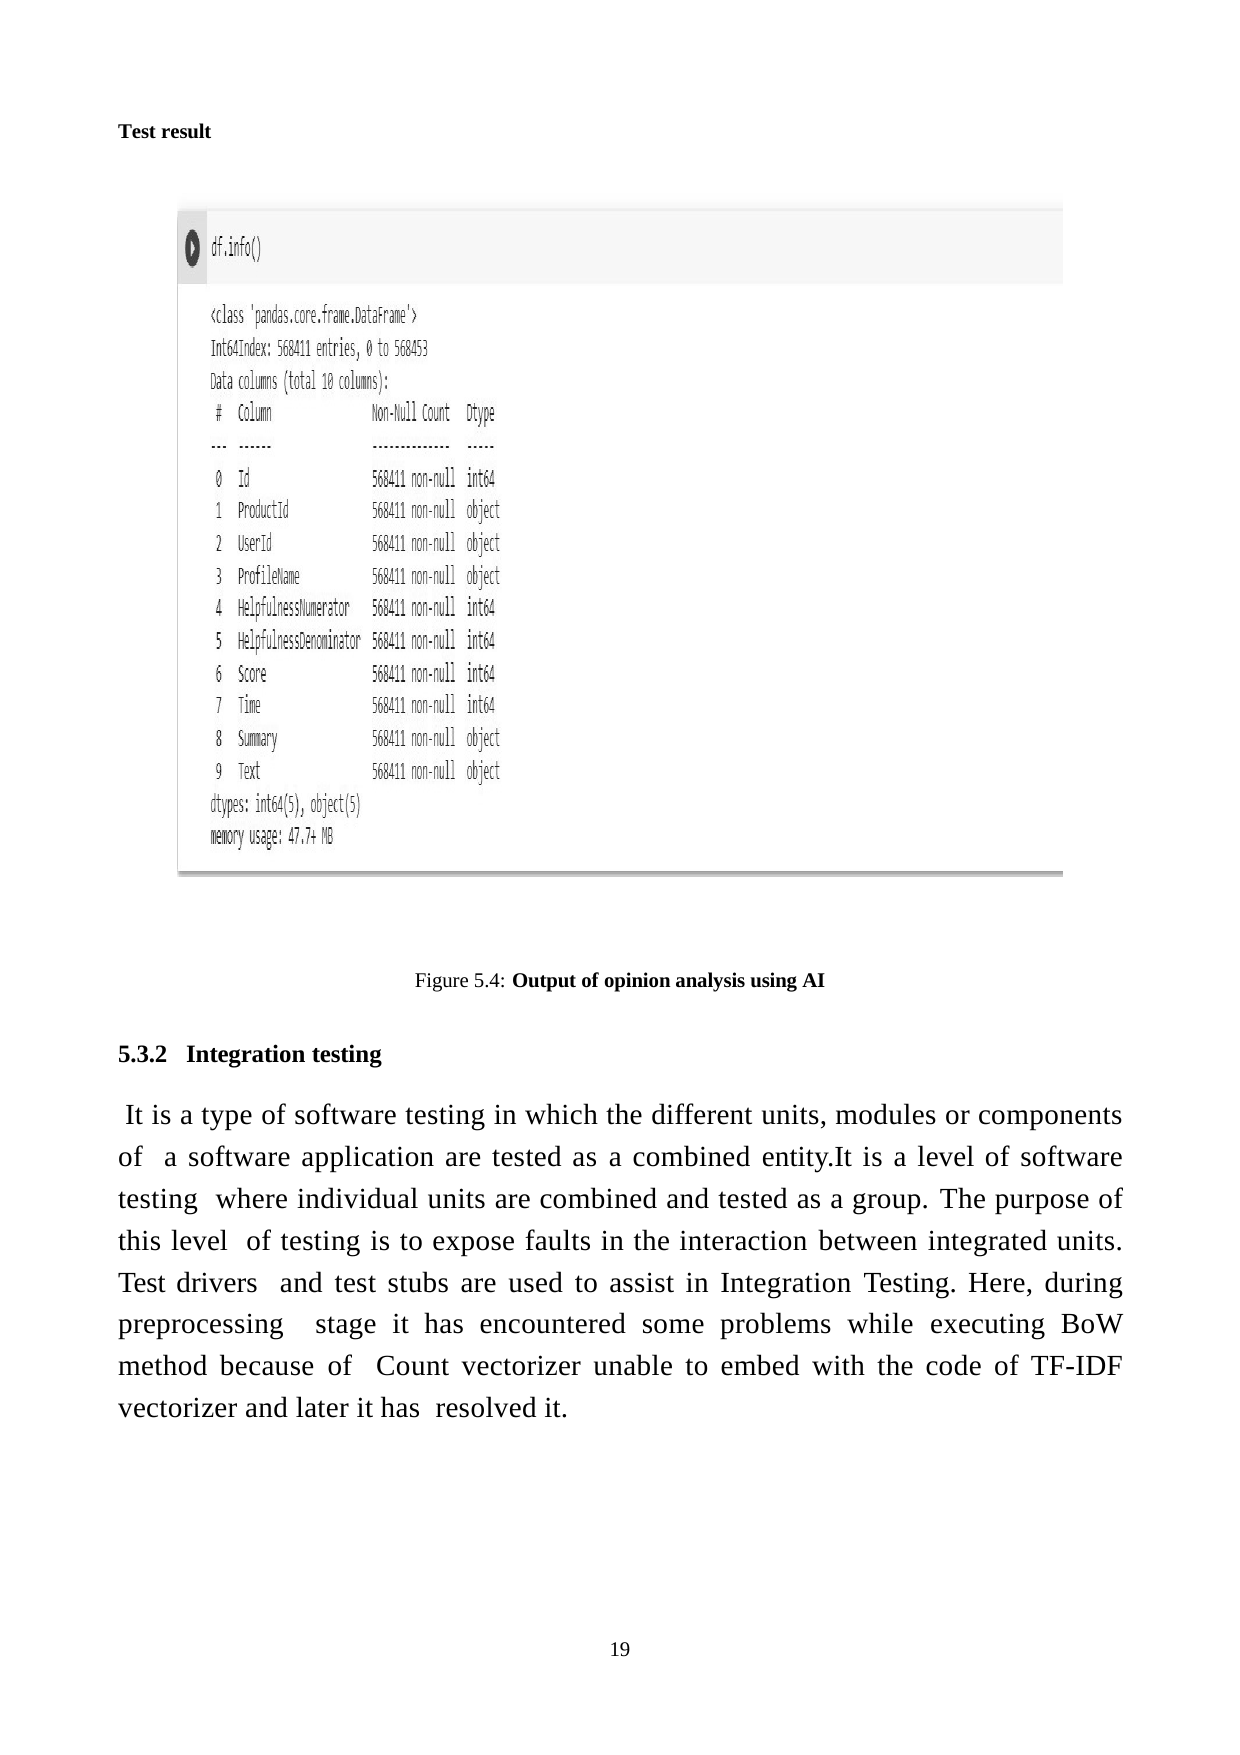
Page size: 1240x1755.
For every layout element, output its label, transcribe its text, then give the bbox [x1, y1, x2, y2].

text_box Figure 5.4: Output of opinion analysis using AI 5.3.2 Integration testing It is a type of software testing in which the different units, modules or components of a software application are tested as a combined entity.It is a level of software testing where individual units are combined and tested as a group. The purpose of this level of testing is to expose faults in the interaction between integrated units. Test drivers and test stubs are used to assist in Integration Testing. Here, during preprocessing stage it has encountered some problems while executing BoW method because of Count vectorizer unable to embed with the code of TF-IDF vectorizer and later it has resolved it. [116, 964, 1125, 1424]
picture [176, 192, 1064, 878]
text_box Test result [116, 116, 212, 143]
slide_number 19 [603, 1635, 637, 1755]
